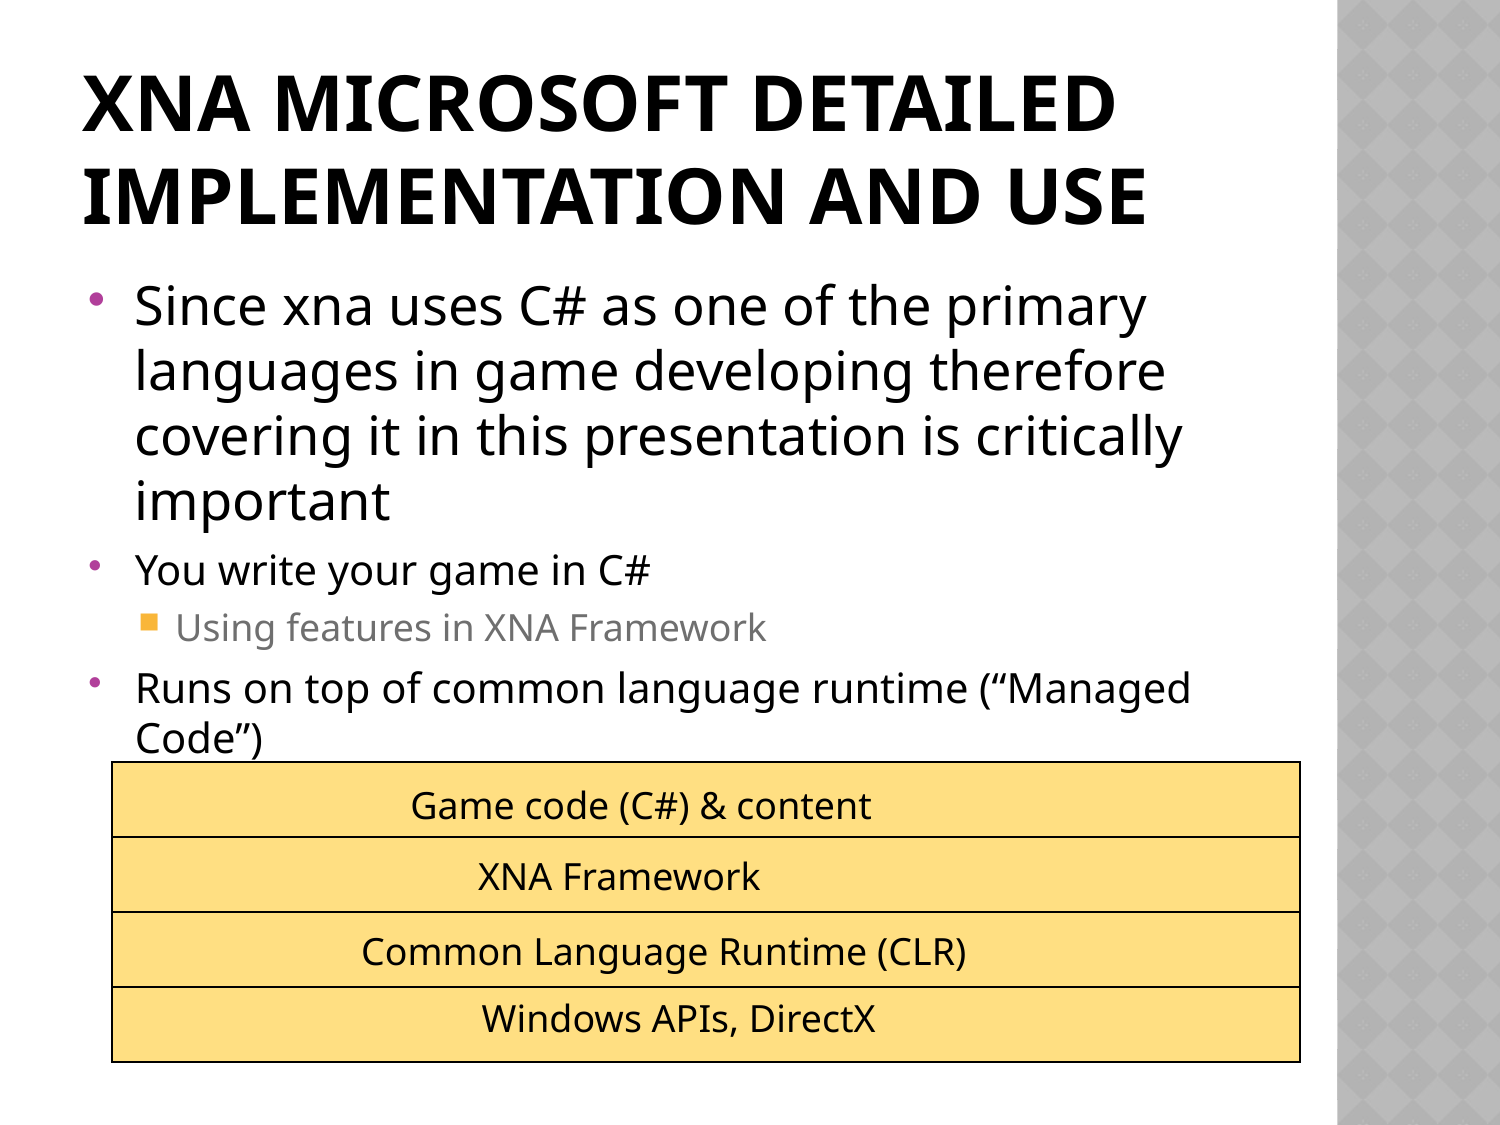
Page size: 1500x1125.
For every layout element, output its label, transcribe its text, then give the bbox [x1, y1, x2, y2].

text_box Windows APIs, DirectX [466, 987, 901, 1048]
title XNA MICROSOFT DETAILED IMPLEMENTATION AND USE [75, 52, 1263, 240]
text_box Game code (C#) & content [395, 774, 888, 835]
text_box [112, 762, 1300, 837]
text_box Common Language Runtime (CLR) [112, 912, 1300, 988]
text_box [112, 988, 1300, 1063]
text_box XNA Framework [112, 837, 1300, 912]
list Since xna uses C# as one of the primary languages in game developing therefore covering it in this presentation is critically important You write your game in C# Using features in XNA Framework Runs on top of common language runtime (“Managed Code”) [75, 264, 1263, 1059]
